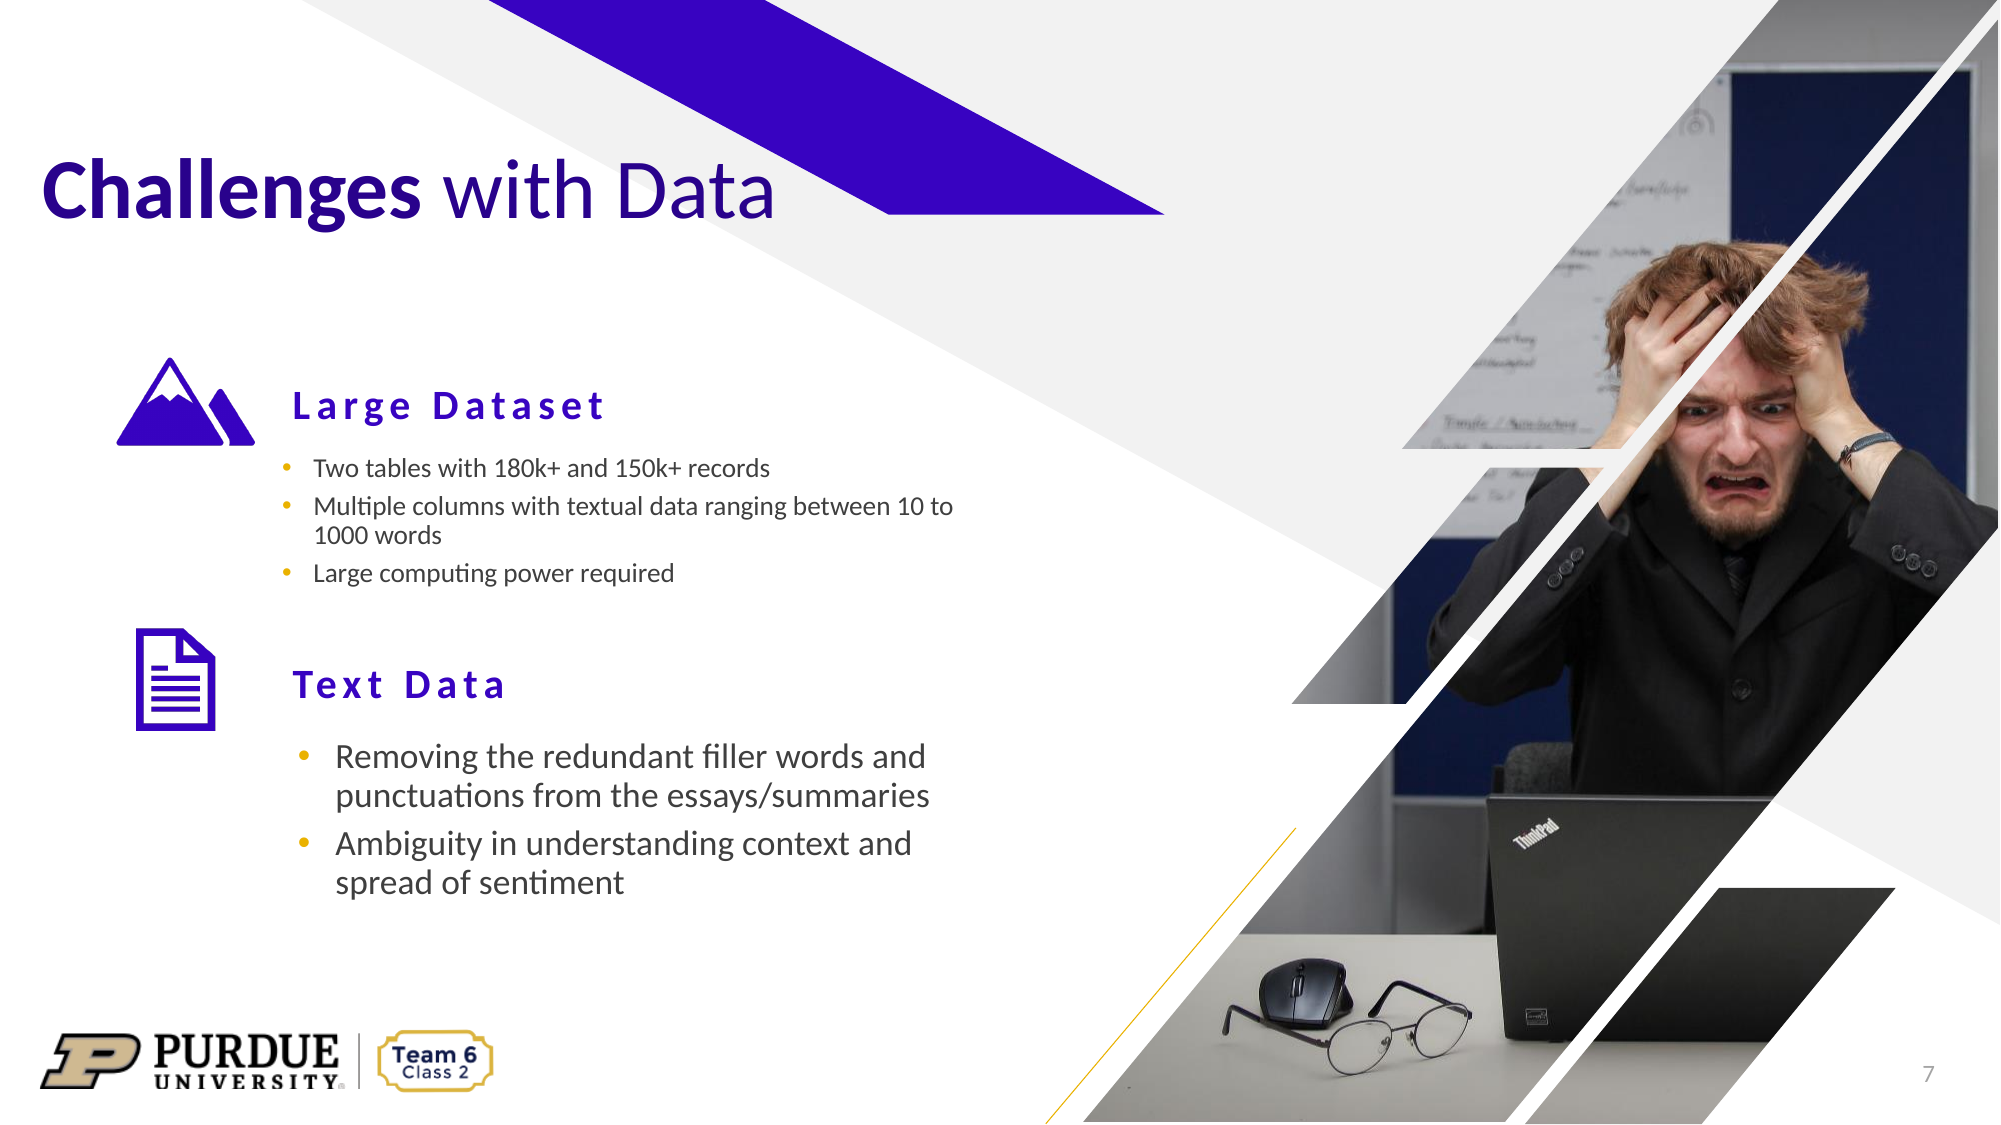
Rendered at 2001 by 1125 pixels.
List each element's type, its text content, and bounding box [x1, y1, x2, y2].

text_box Two tables with 180k+ and 150k+ records Multiple columns with textual data ranging between 10 to 1000 words Large computing power required [189, 446, 1000, 597]
text_box Large Dataset [277, 376, 1083, 477]
picture [110, 326, 261, 477]
text_box Text Data [277, 655, 1083, 756]
text_box Removing the redundant filler words and punctuations from the essays/summaries Ambiguity in understanding context and spread of sentiment [189, 730, 1000, 1125]
picture [1083, 0, 2000, 1125]
title Challenges with Data [27, 38, 1083, 238]
picture [114, 618, 237, 741]
